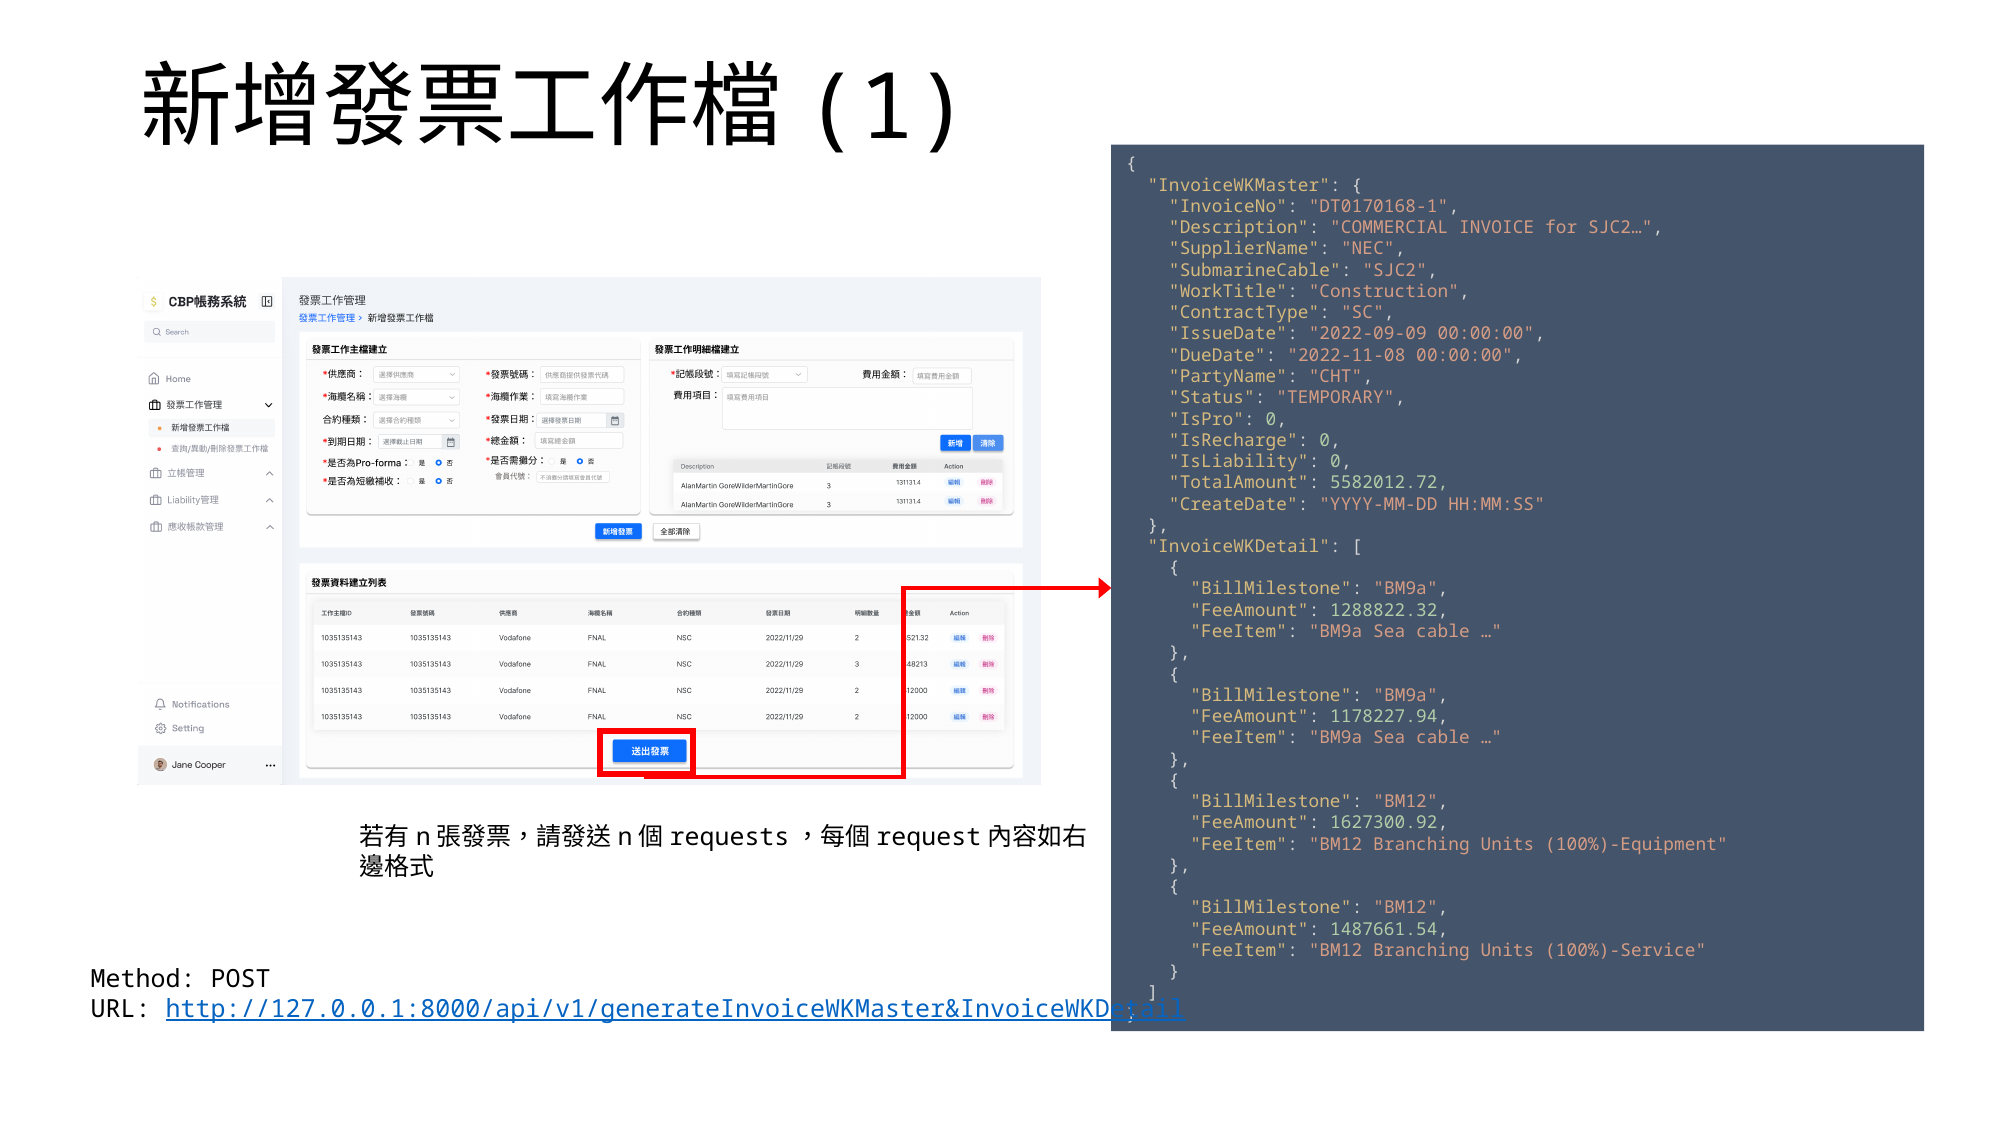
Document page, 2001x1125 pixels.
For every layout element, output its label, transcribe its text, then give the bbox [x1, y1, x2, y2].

picture [137, 277, 1041, 785]
text_box { "InvoiceWKMaster": { "InvoiceNo": "DT0170168-1", "Description": "COMMERCIAL INVOICE for SJC2…", "SupplierName": "NEC", "SubmarineCable": "SJC2", "WorkTitle": "Construction", "ContractType": "SC", "IssueDate": "2022-09-09 00:00:00", "DueDate": "2022-11-08 00:00:00", "PartyName": "CHT", "Status": "TEMPORARY", "IsPro": 0, "IsRecharge": 0, "IsLiability": 0, "TotalAmount": 5582012.72, "CreateDate": "YYYY-MM-DD HH:MM:SS" }, "InvoiceWKDetail": [ { "BillMilestone": "BM9a", "FeeAmount": 1288822.32, "FeeItem": "BM9a Sea cable …" }, { "BillMilestone": "BM9a", "FeeAmount": 1178227.94, "FeeItem": "BM9a Sea cable …" }, { "BillMilestone": "BM12", "FeeAmount": 1627300.92, "FeeItem": "BM12 Branching Units (100%)-Equipment" }, { "BillMilestone": "BM12", "FeeAmount": 1487661.54, "FeeItem": "BM12 Branching Units (100%)-Service" } ] } [1111, 144, 1925, 1032]
title 新增發票工作檔(1) [125, 0, 1850, 218]
text_box 若有n張發票，請發送n個requests，每個request內容如右邊格式 [345, 813, 787, 888]
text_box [787, 450, 970, 916]
text_box Method: POST URL: http://127.0.0.1:8000/api/v1/generateInvoiceWKMaster&InvoiceWKDetail [75, 954, 1825, 1034]
text_box 若有n張發票，請發送n個requests，每個request內容如右邊格式 [970, 813, 1112, 888]
